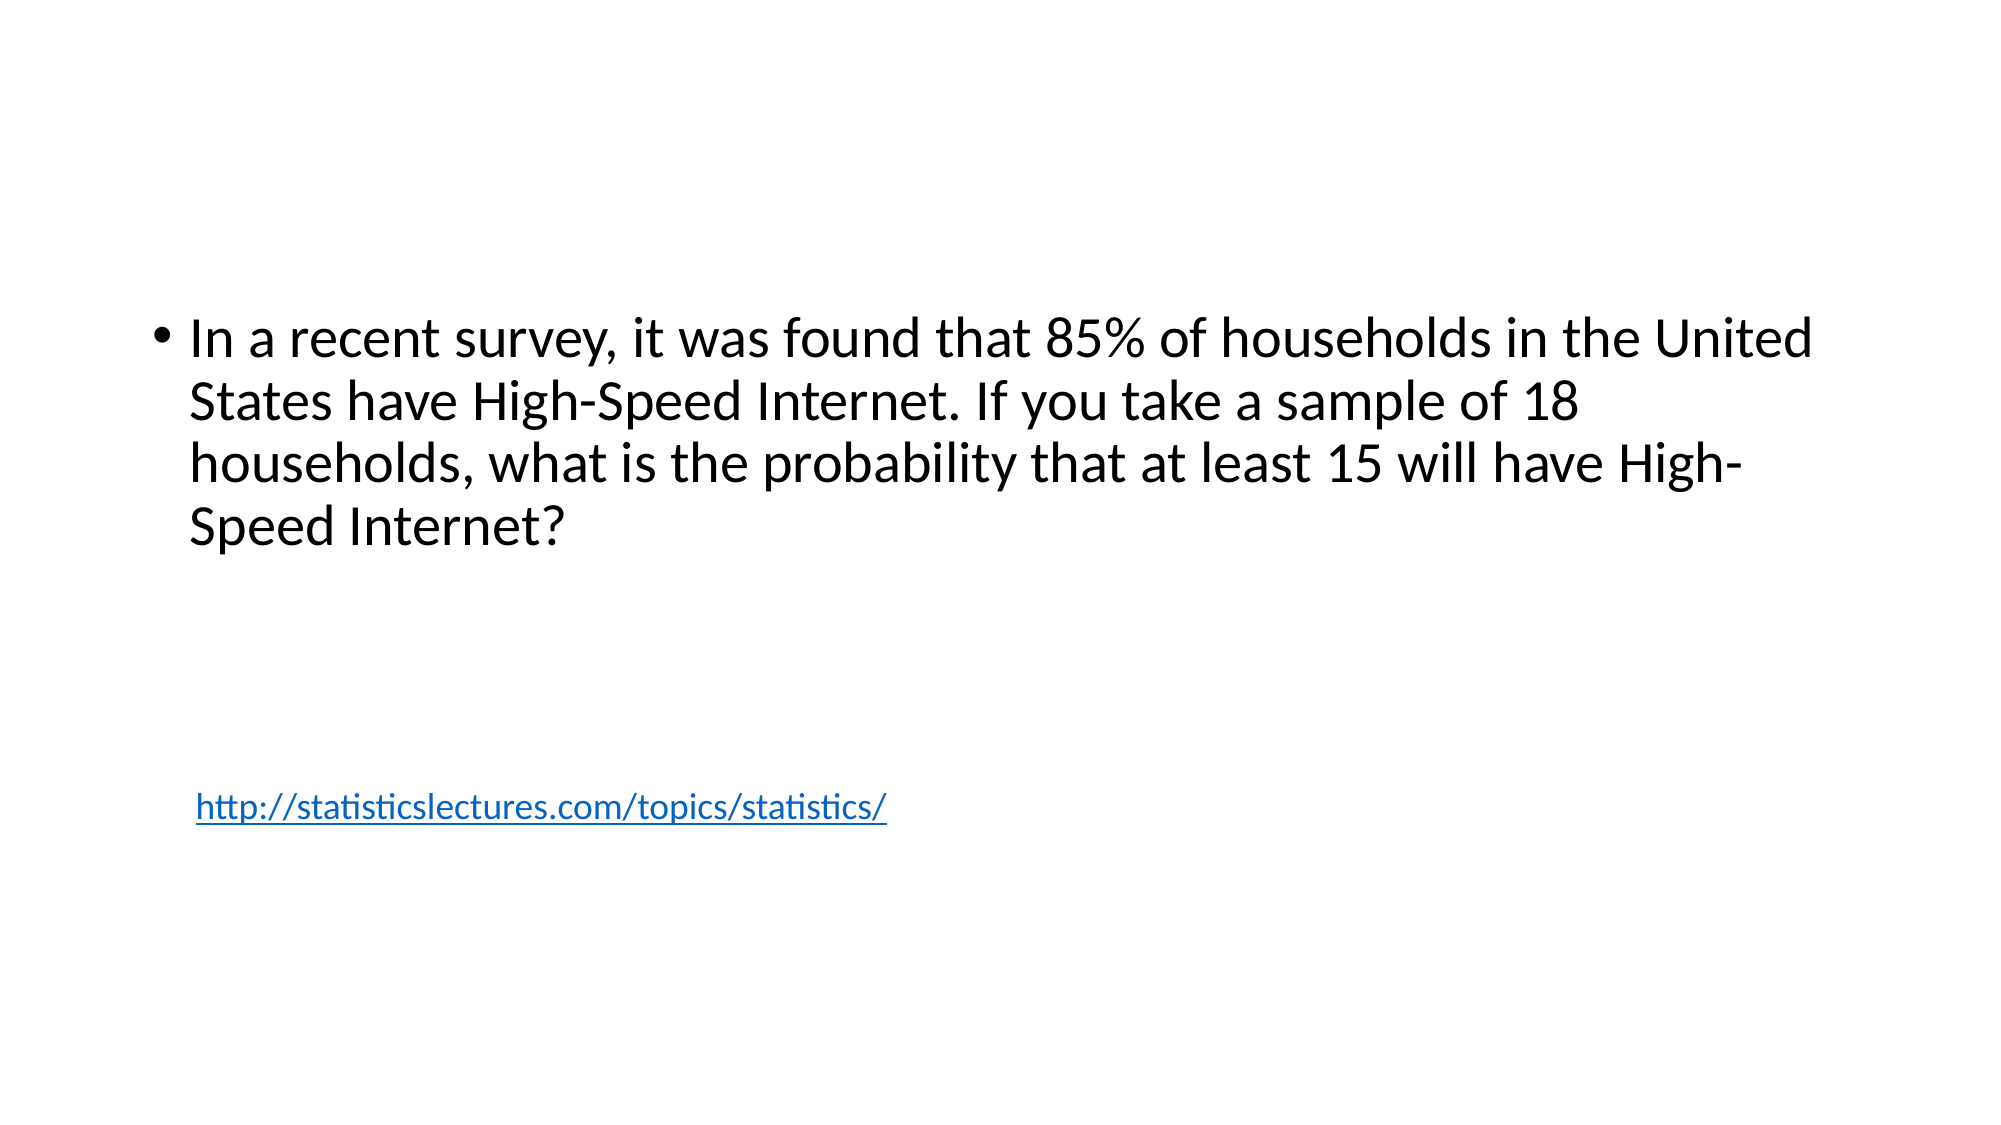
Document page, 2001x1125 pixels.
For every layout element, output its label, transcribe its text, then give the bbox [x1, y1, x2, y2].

list In a recent survey, it was found that 85% of households in the United States have High-Speed Internet. If you take a sample of 18 households, what is the probability that at least 15 will have High-Speed Internet? [137, 299, 1863, 1014]
text_box http://statisticslectures.com/topics/statistics/ [180, 774, 1497, 835]
